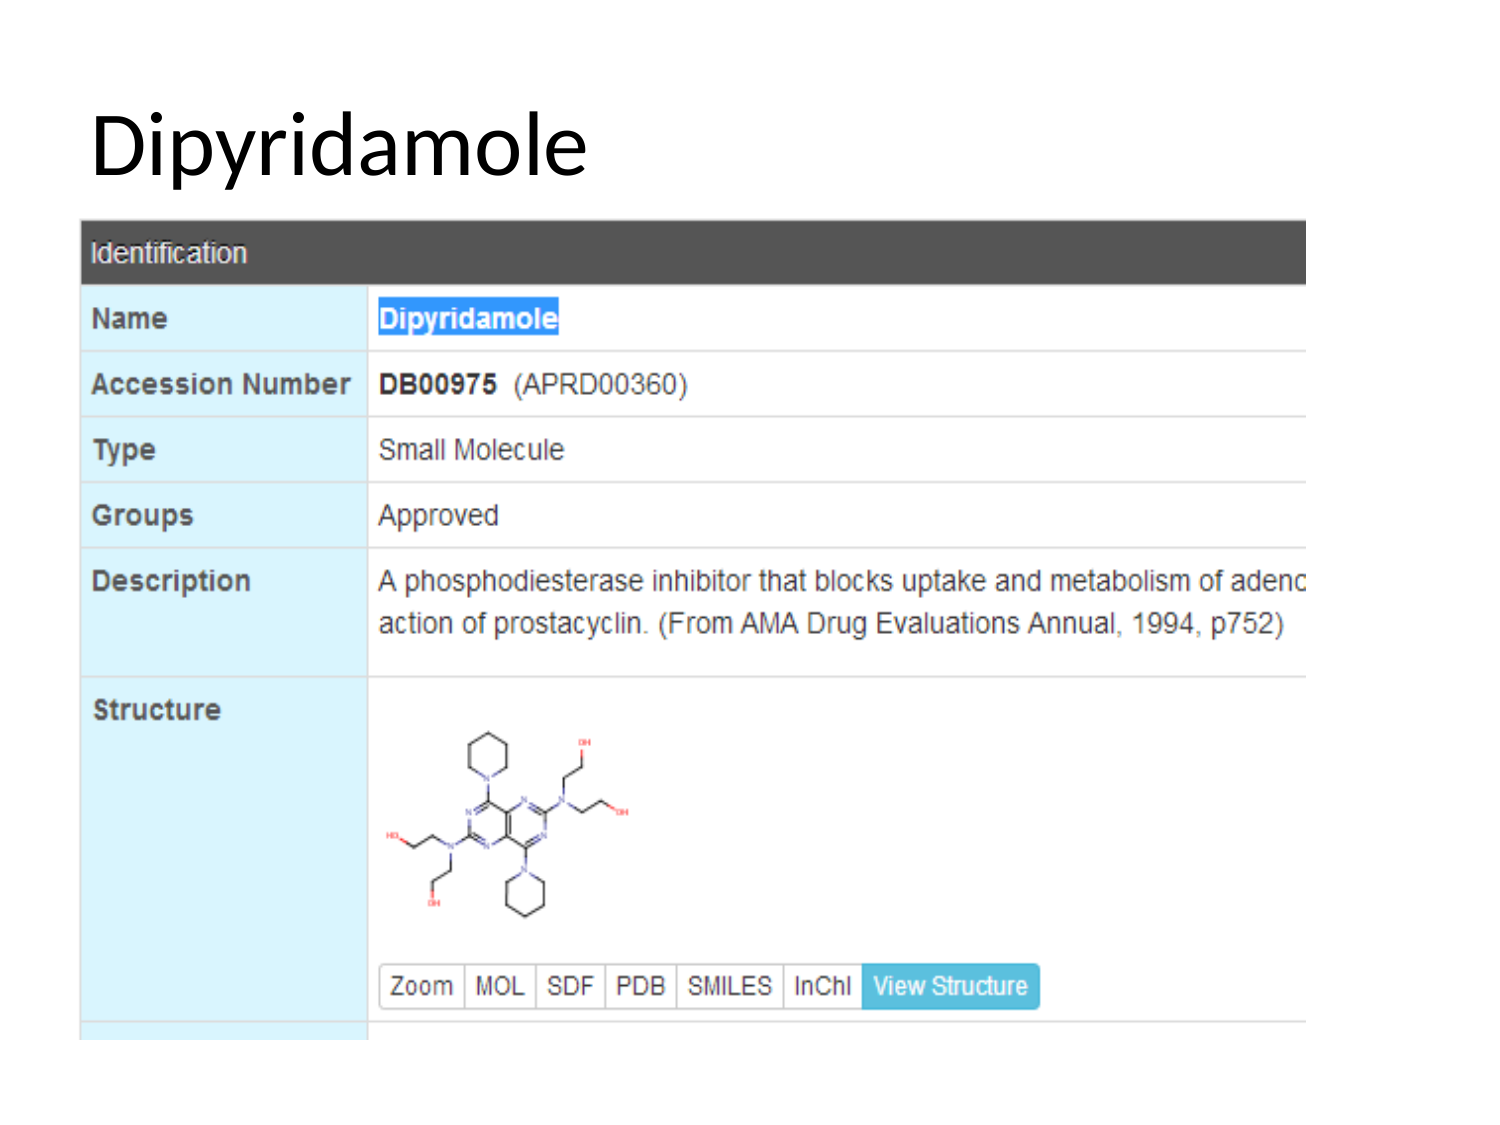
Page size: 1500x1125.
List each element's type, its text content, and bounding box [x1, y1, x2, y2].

picture [64, 196, 1306, 1040]
title Dipyridamole [75, 45, 1425, 233]
